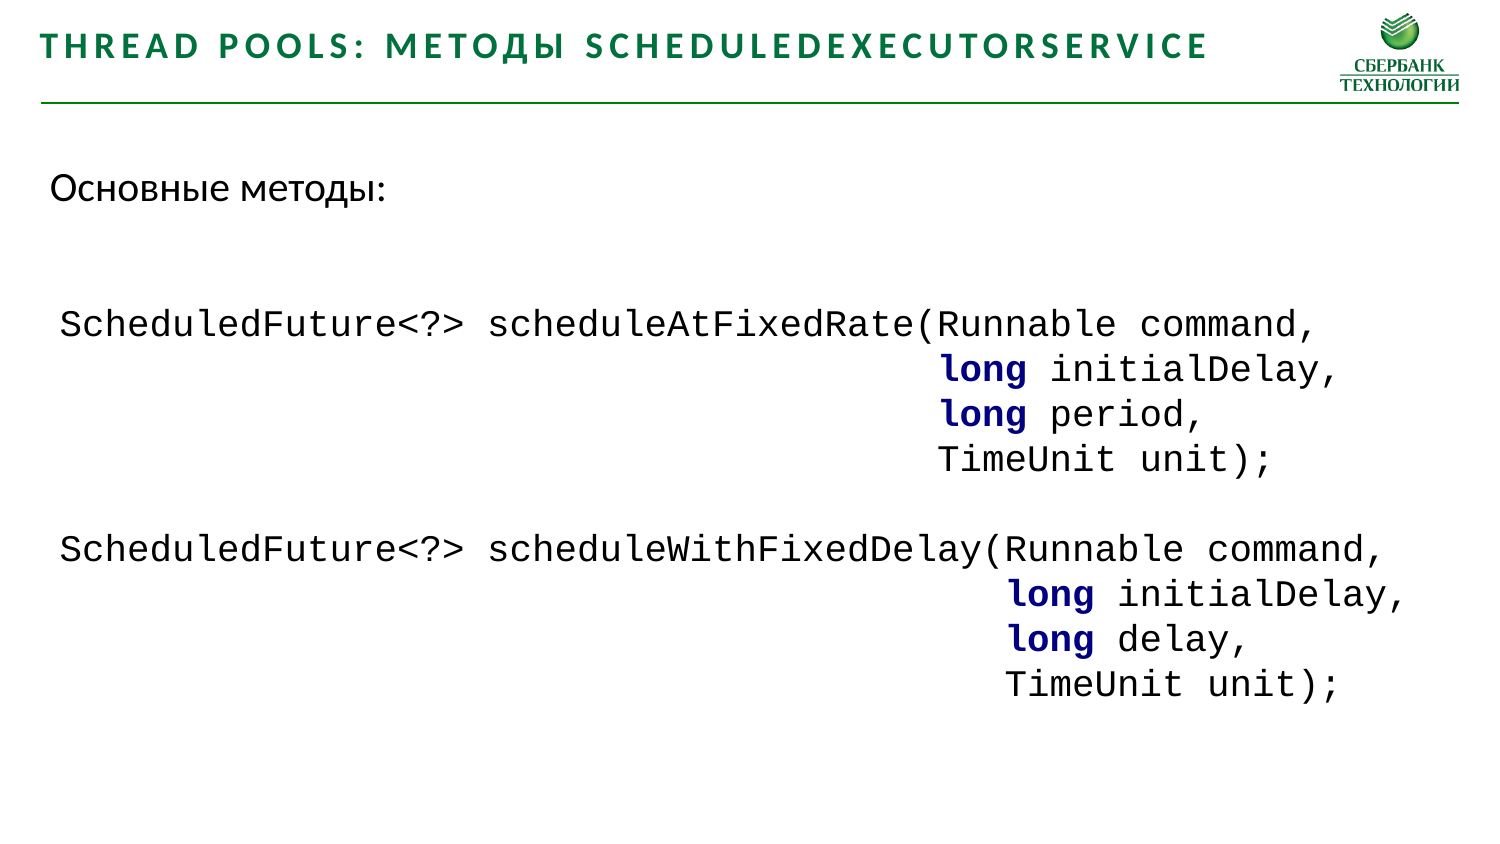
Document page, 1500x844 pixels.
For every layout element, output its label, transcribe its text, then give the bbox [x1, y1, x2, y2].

text_box Основные методы: [35, 152, 1447, 218]
text_box ScheduledFuture<?> scheduleAtFixedRate(Runnable command, long initialDelay, long period, TimeUnit unit); ScheduledFuture<?> scheduleWithFixedDelay(Runnable command, long initialDelay, long delay, TimeUnit unit); [44, 246, 1425, 712]
list Thread pools: методы ScheduledExecutorService [39, 13, 1348, 112]
picture [1348, 13, 1459, 91]
